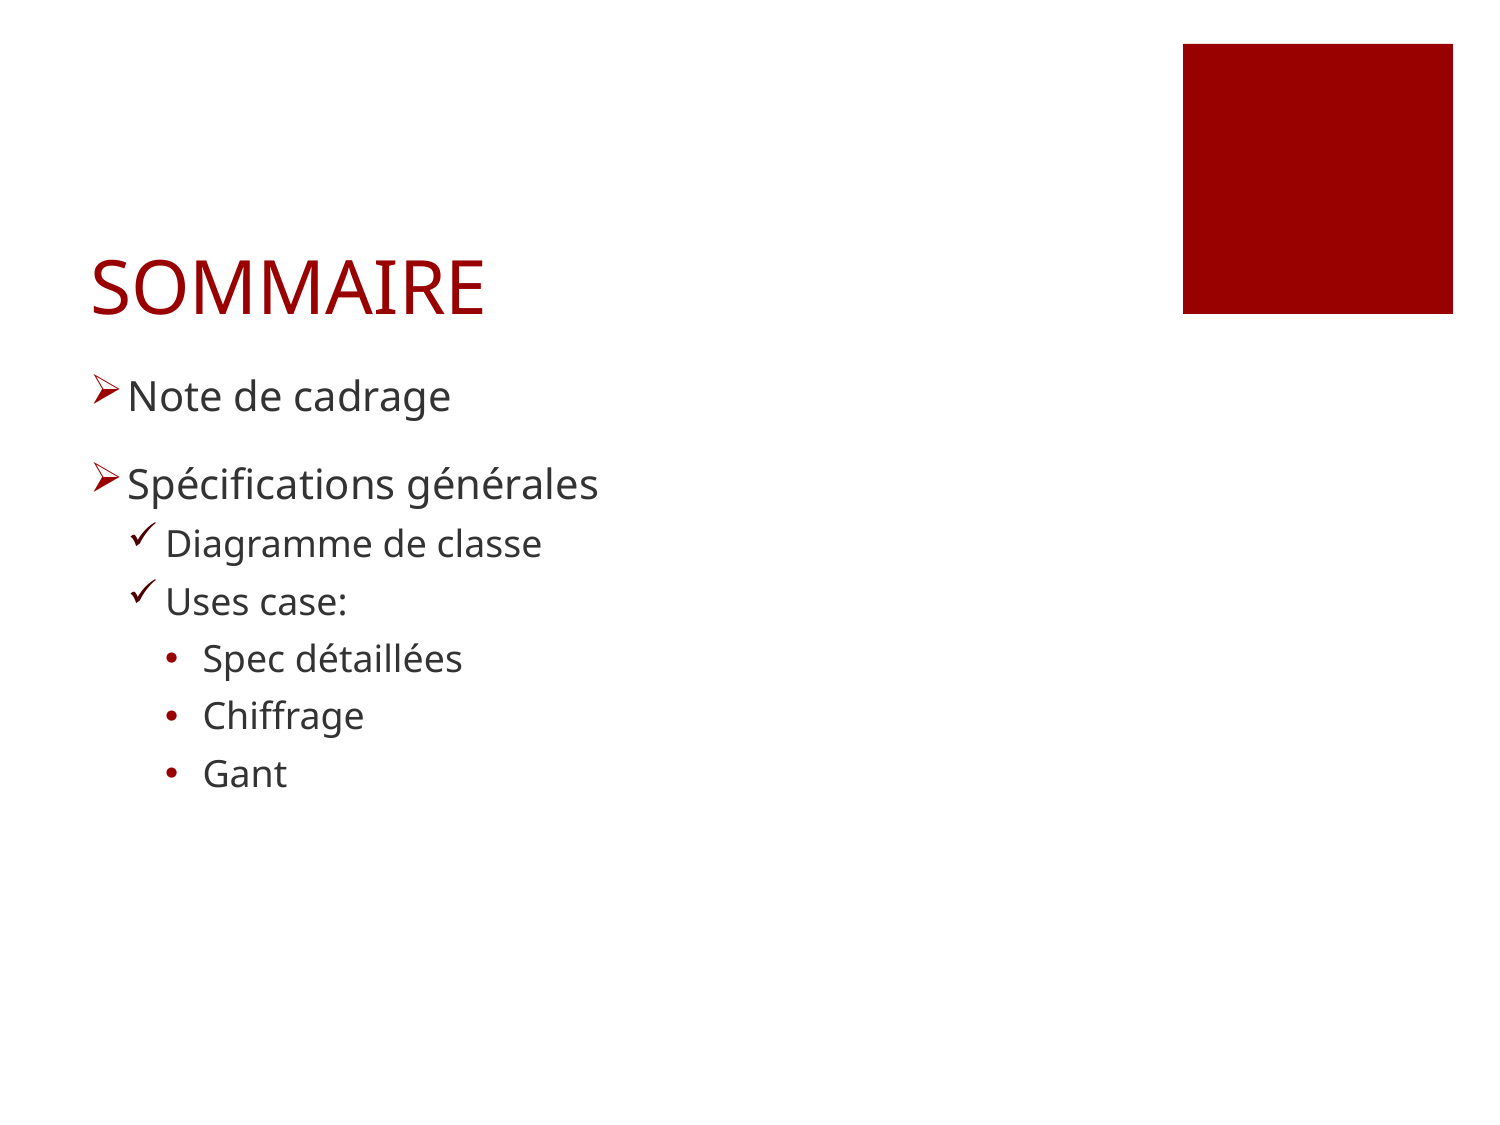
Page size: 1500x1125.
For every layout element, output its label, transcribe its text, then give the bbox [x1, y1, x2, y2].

title SOMMAIRE [75, 149, 1143, 338]
list Note de cadrage Spécifications générales Diagramme de classe Uses case: Spec détaillées Chiffrage Gant [75, 362, 1143, 1005]
